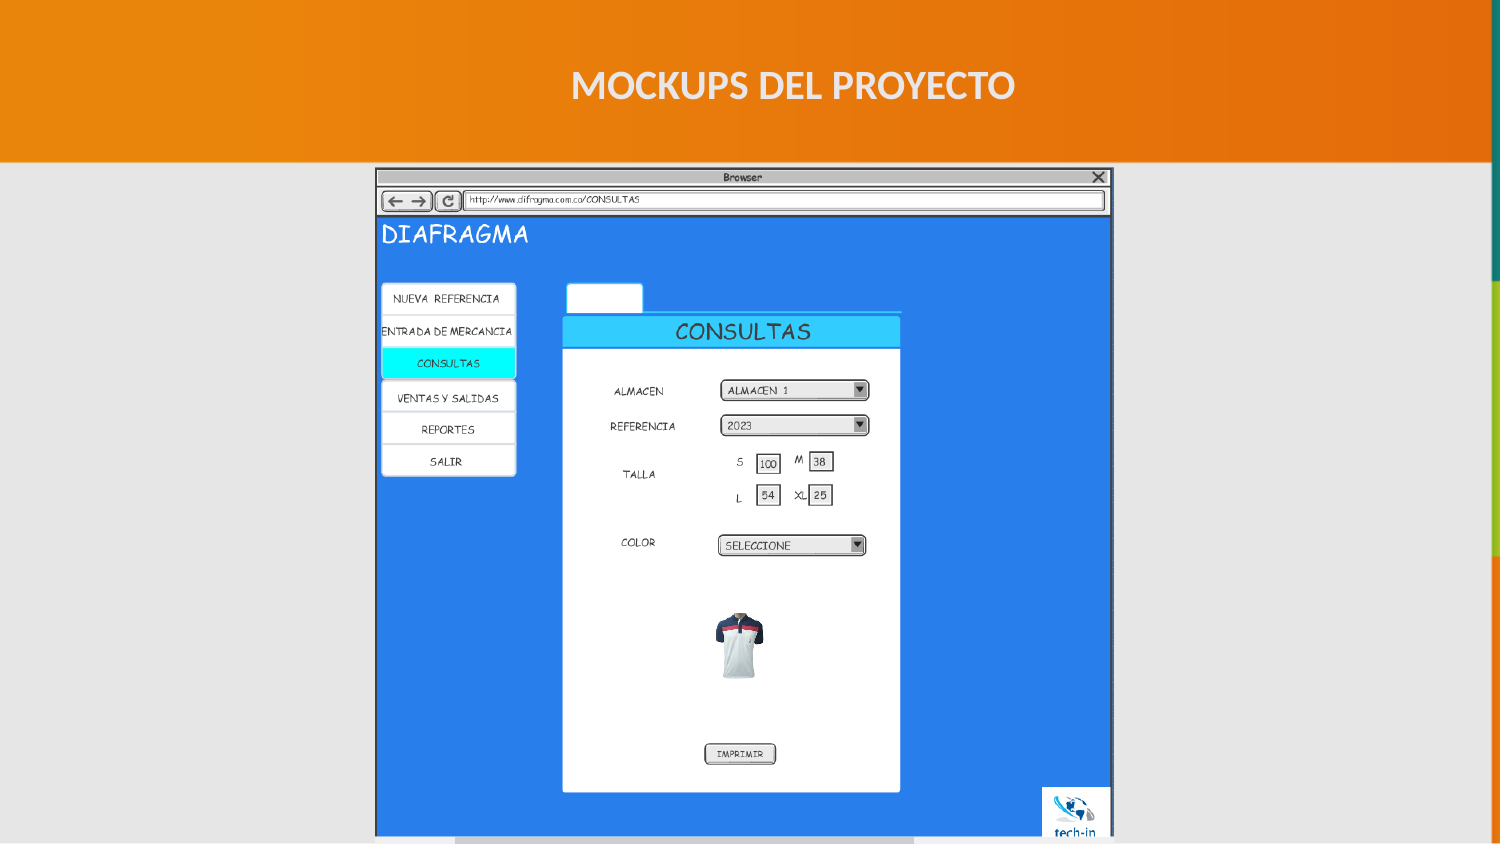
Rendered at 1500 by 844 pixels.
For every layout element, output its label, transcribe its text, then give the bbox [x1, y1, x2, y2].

text_box MOCKUPS DEL PROYECTO [156, 0, 1430, 161]
picture [0, 0, 1500, 844]
